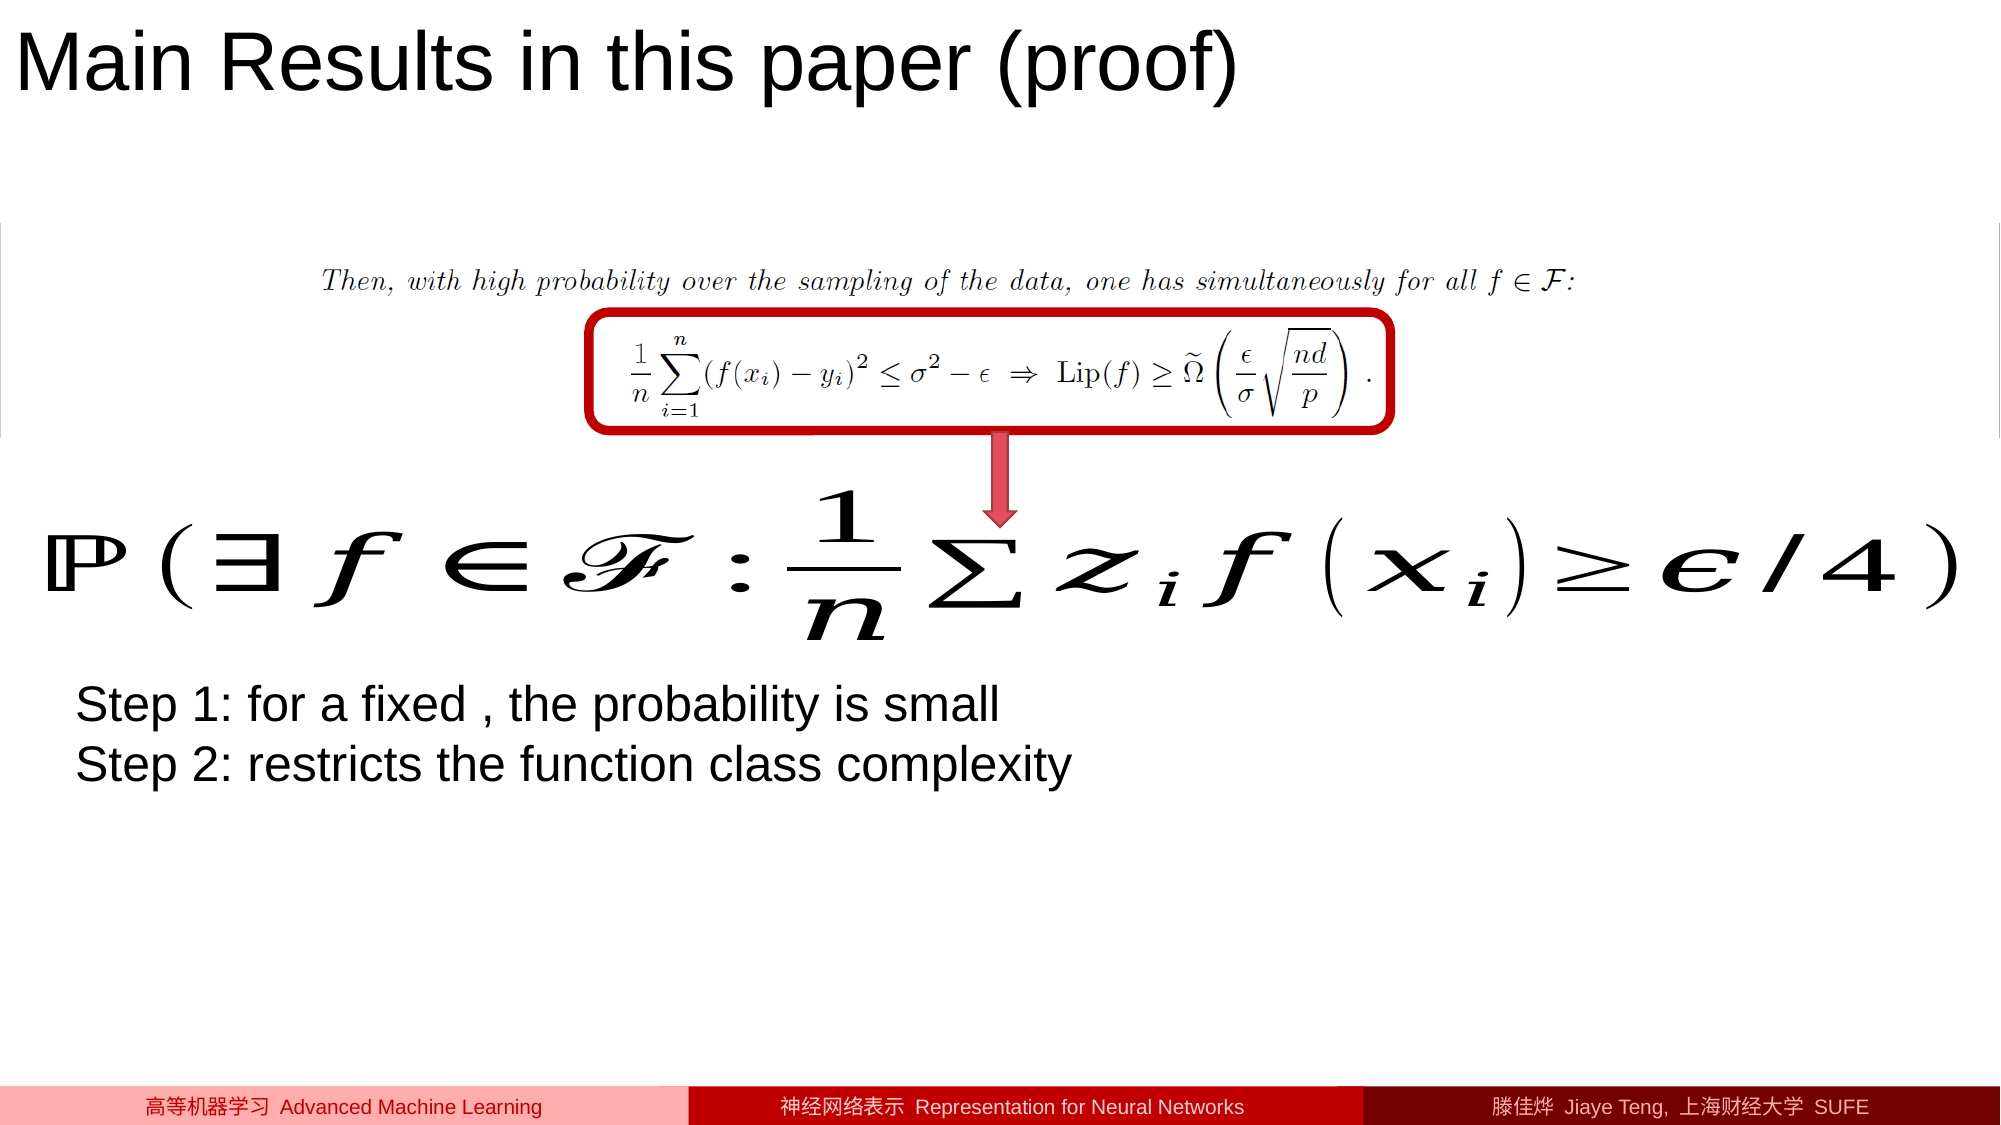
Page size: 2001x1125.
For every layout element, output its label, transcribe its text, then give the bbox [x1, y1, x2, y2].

text_box 高等机器学习 Advanced Machine Learning [0, 1086, 668, 1125]
picture [0, 222, 2000, 438]
text_box 神经网络表示 Representation for Neural Networks [668, 1086, 1357, 1125]
text_box 滕佳烨 Jiaye Teng, 上海财经大学 SUFE [1357, 1086, 2000, 1125]
text_box Main Results in this paper (proof) [0, 0, 1878, 115]
text_box [981, 438, 1019, 529]
